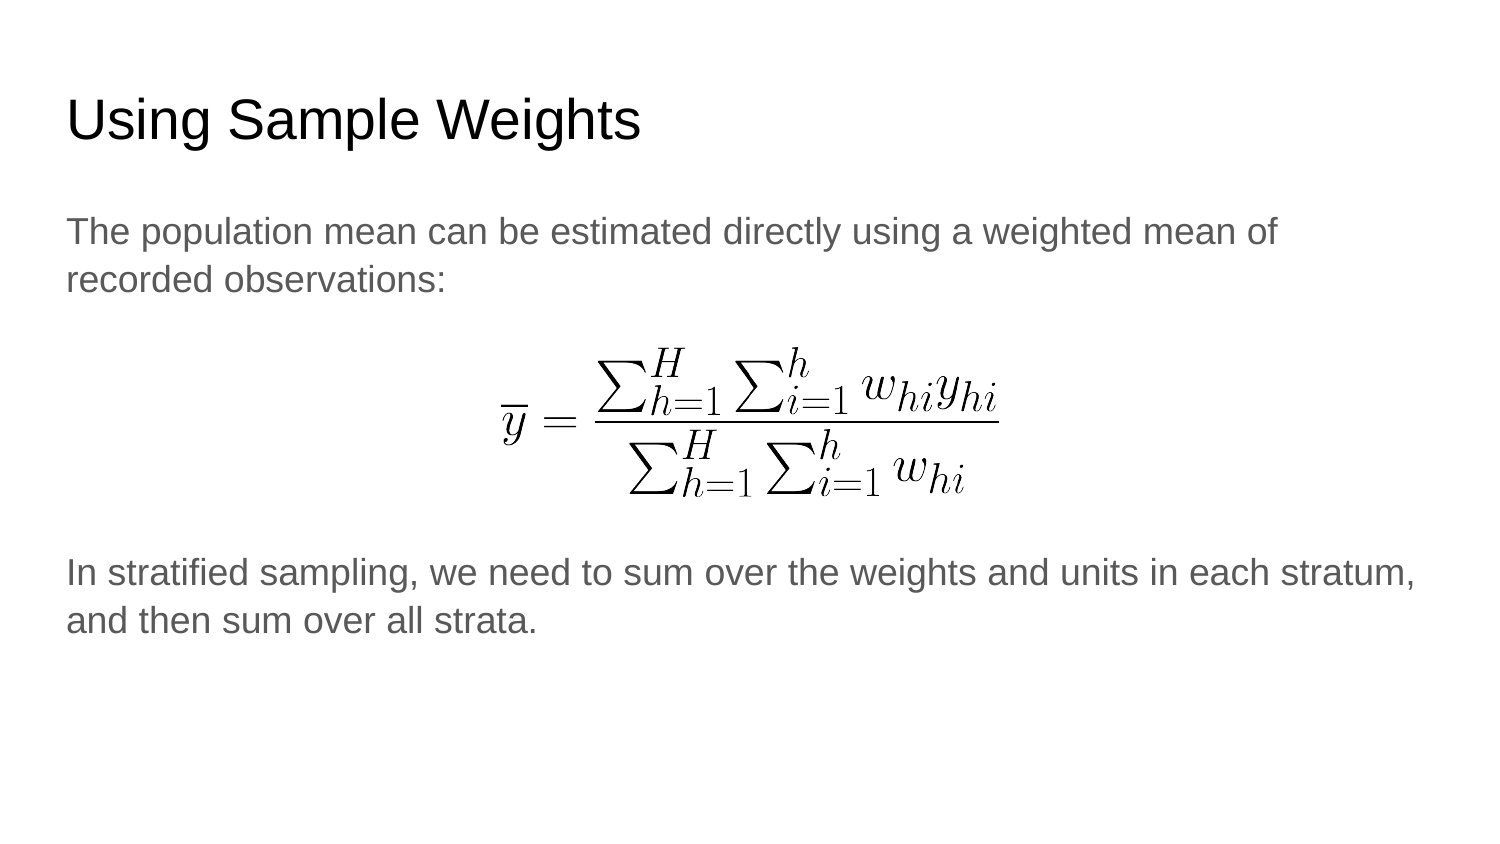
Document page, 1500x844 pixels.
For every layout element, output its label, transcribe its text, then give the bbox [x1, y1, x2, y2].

title Using Sample Weights [51, 72, 1449, 167]
list The population mean can be estimated directly using a weighted mean of recorded observations: In stratified sampling, we need to sum over the weights and units in each stratum, and then sum over all strata. [51, 189, 1449, 750]
picture [501, 347, 999, 497]
